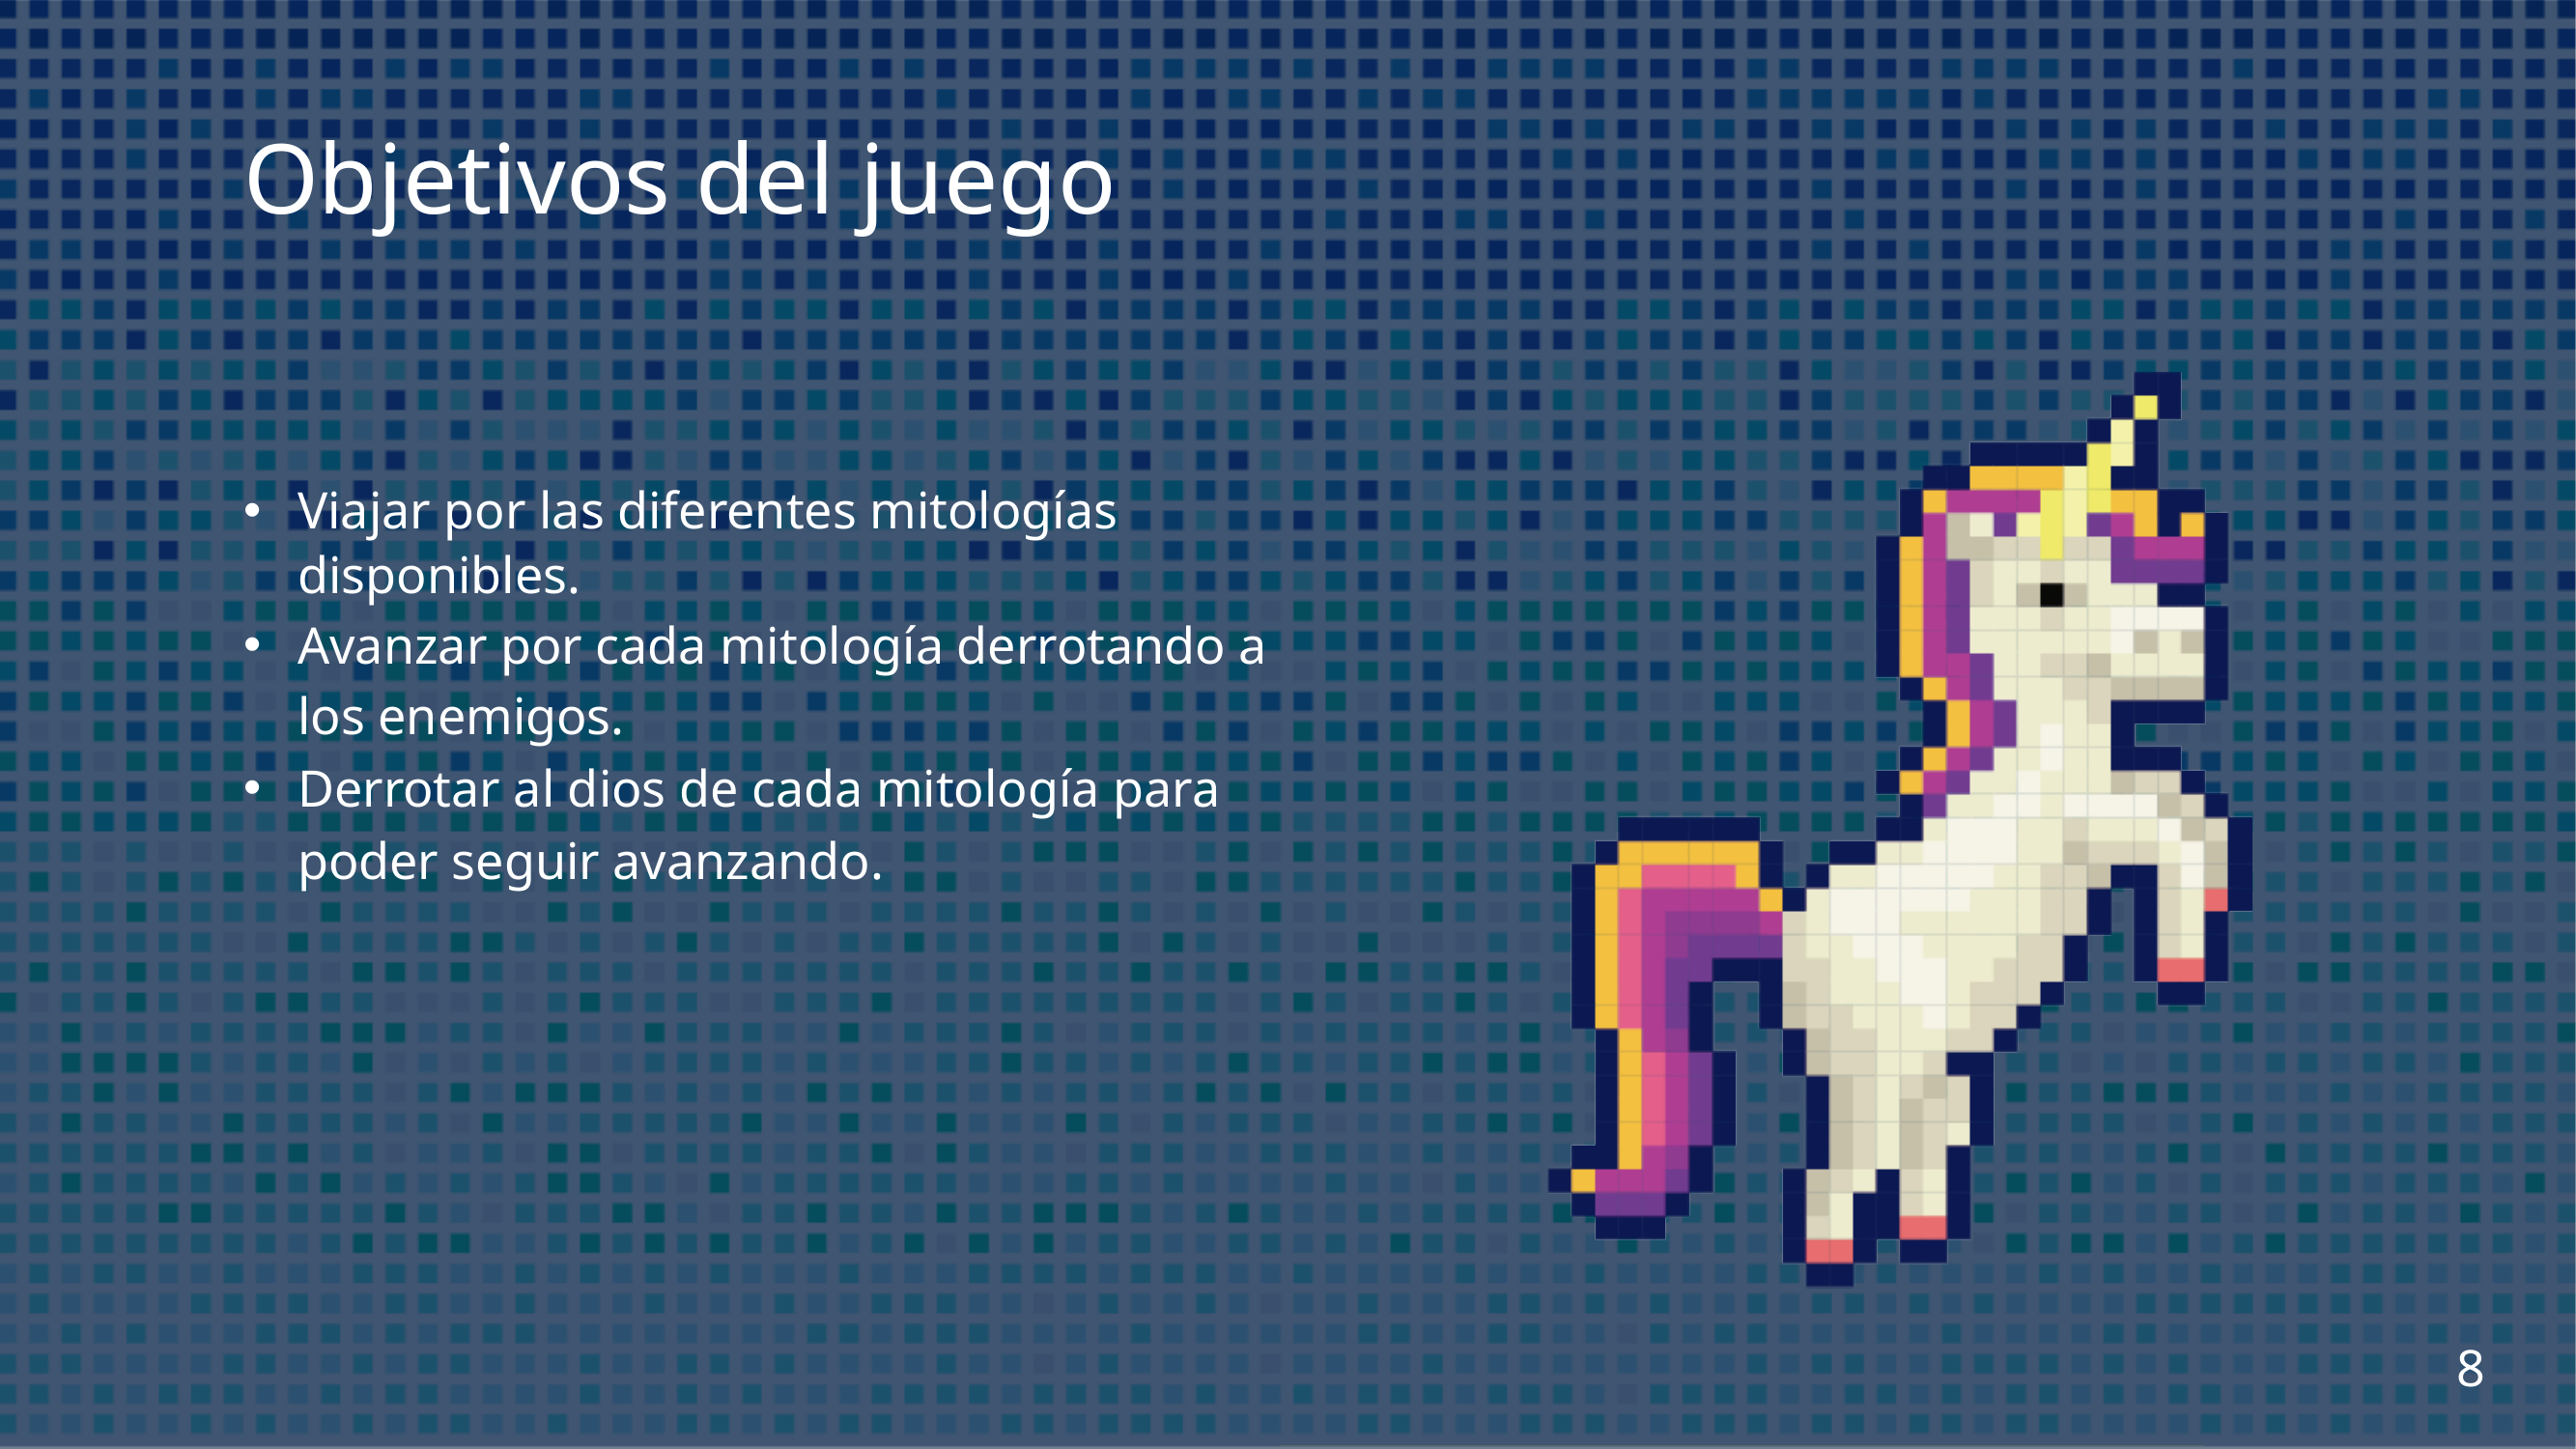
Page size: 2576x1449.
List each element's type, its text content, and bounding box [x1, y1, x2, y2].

text_box Objetivos del juego [243, 104, 2109, 241]
text_box Viajar por las diferentes mitologías disponibles. Avanzar por cada mitología derrotando a los enemigos. Derrotar al dios de cada mitología para poder seguir avanzando. [243, 474, 1279, 897]
text_box [1276, 1443, 2208, 1447]
picture [0, 0, 2576, 1449]
text_box 8 [2456, 1332, 2486, 1405]
